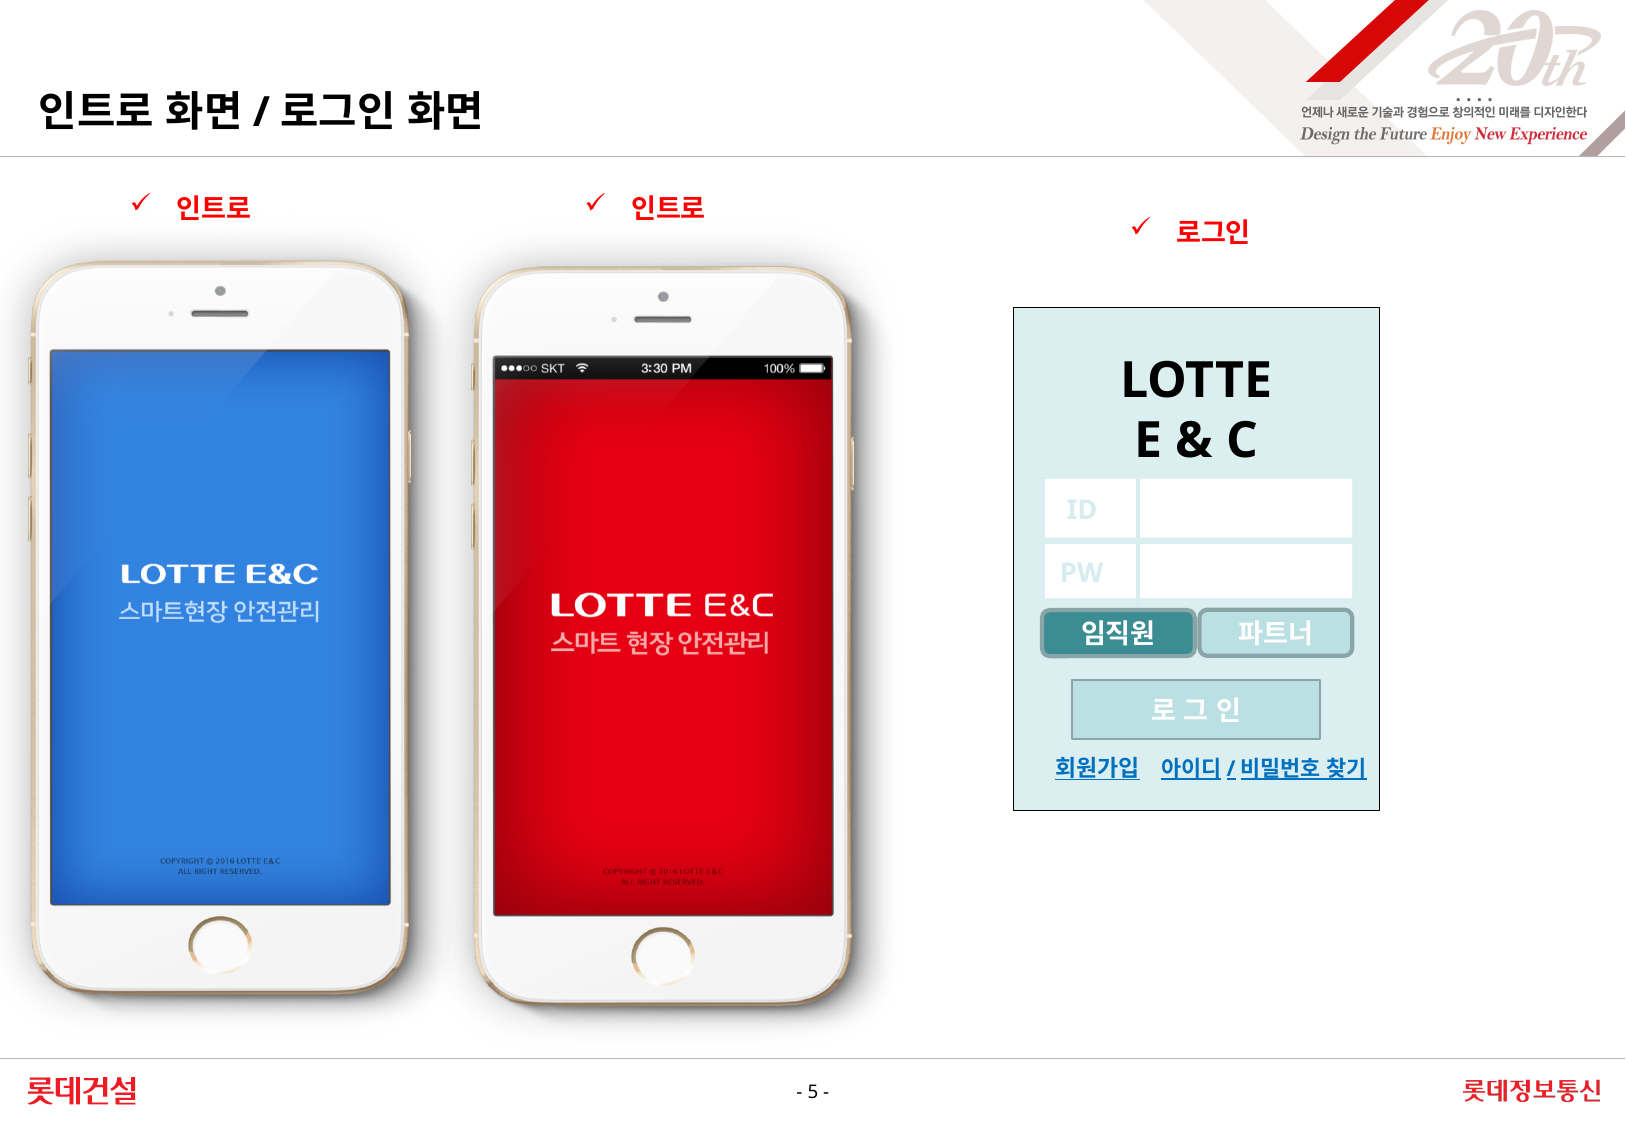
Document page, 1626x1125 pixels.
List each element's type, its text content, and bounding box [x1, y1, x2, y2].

text_box PW [1043, 542, 1137, 600]
text_box [1011, 306, 1382, 813]
text_box 파트너 [1197, 607, 1355, 658]
text_box 인트로 화면/로그인 화면 [38, 91, 698, 129]
text_box 인트로 [569, 184, 721, 218]
text_box 로 그 인 [1070, 678, 1322, 741]
text_box ID [1043, 477, 1354, 540]
text_box PW [1139, 542, 1354, 600]
text_box 로그인 [1114, 208, 1266, 256]
text_box 인트로 [114, 184, 266, 212]
text_box 회원가입 [1027, 748, 1153, 787]
text_box 아이디/비밀번호 찾기 [1153, 748, 1376, 787]
text_box 임직원 [1039, 607, 1197, 659]
picture [0, 0, 1625, 1125]
text_box LOTTE E & C [1058, 328, 1334, 477]
